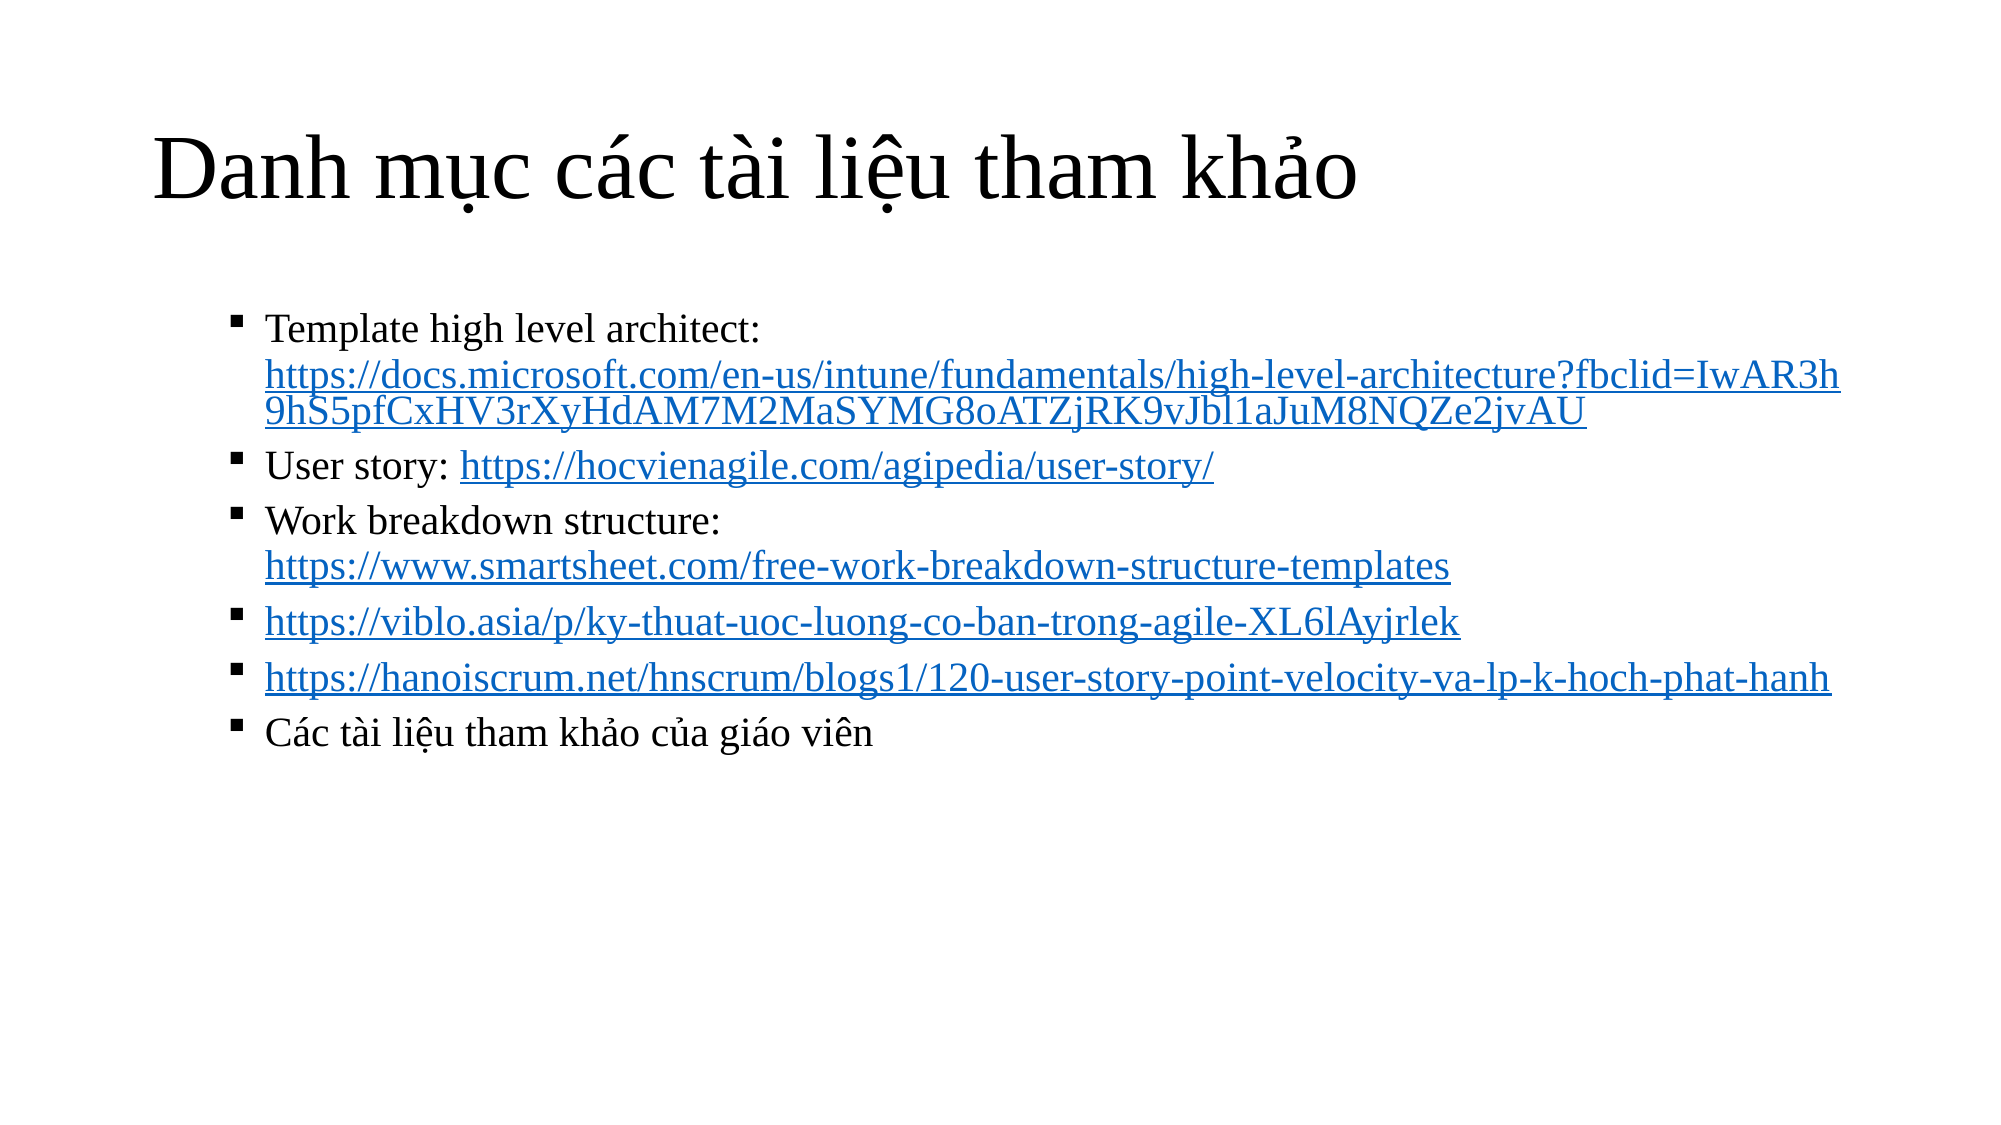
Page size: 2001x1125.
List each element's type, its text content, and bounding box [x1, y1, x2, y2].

title Danh mục các tài liệu tham khảo [137, 59, 1863, 278]
list Template high level architect: https://docs.microsoft.com/en-us/intune/fundamentals/high-level-architecture?fbclid=IwAR3h9hS5pfCxHV3rXyHdAM7M2MaSYMG8oATZjRK9vJbl1aJuM8NQZe2jvAU User story: https://hocvienagile.com/agipedia/user-story/ Work breakdown structure: https://www.smartsheet.com/free-work-breakdown-structure-templates https://viblo.asia/p/ky-thuat-uoc-luong-co-ban-trong-agile-XL6lAyjrlek https://hanoiscrum.net/hnscrum/blogs1/120-user-story-point-velocity-va-lp-k-hoch-phat-hanh Các tài liệu tham khảo của giáo viên [137, 299, 1863, 1014]
